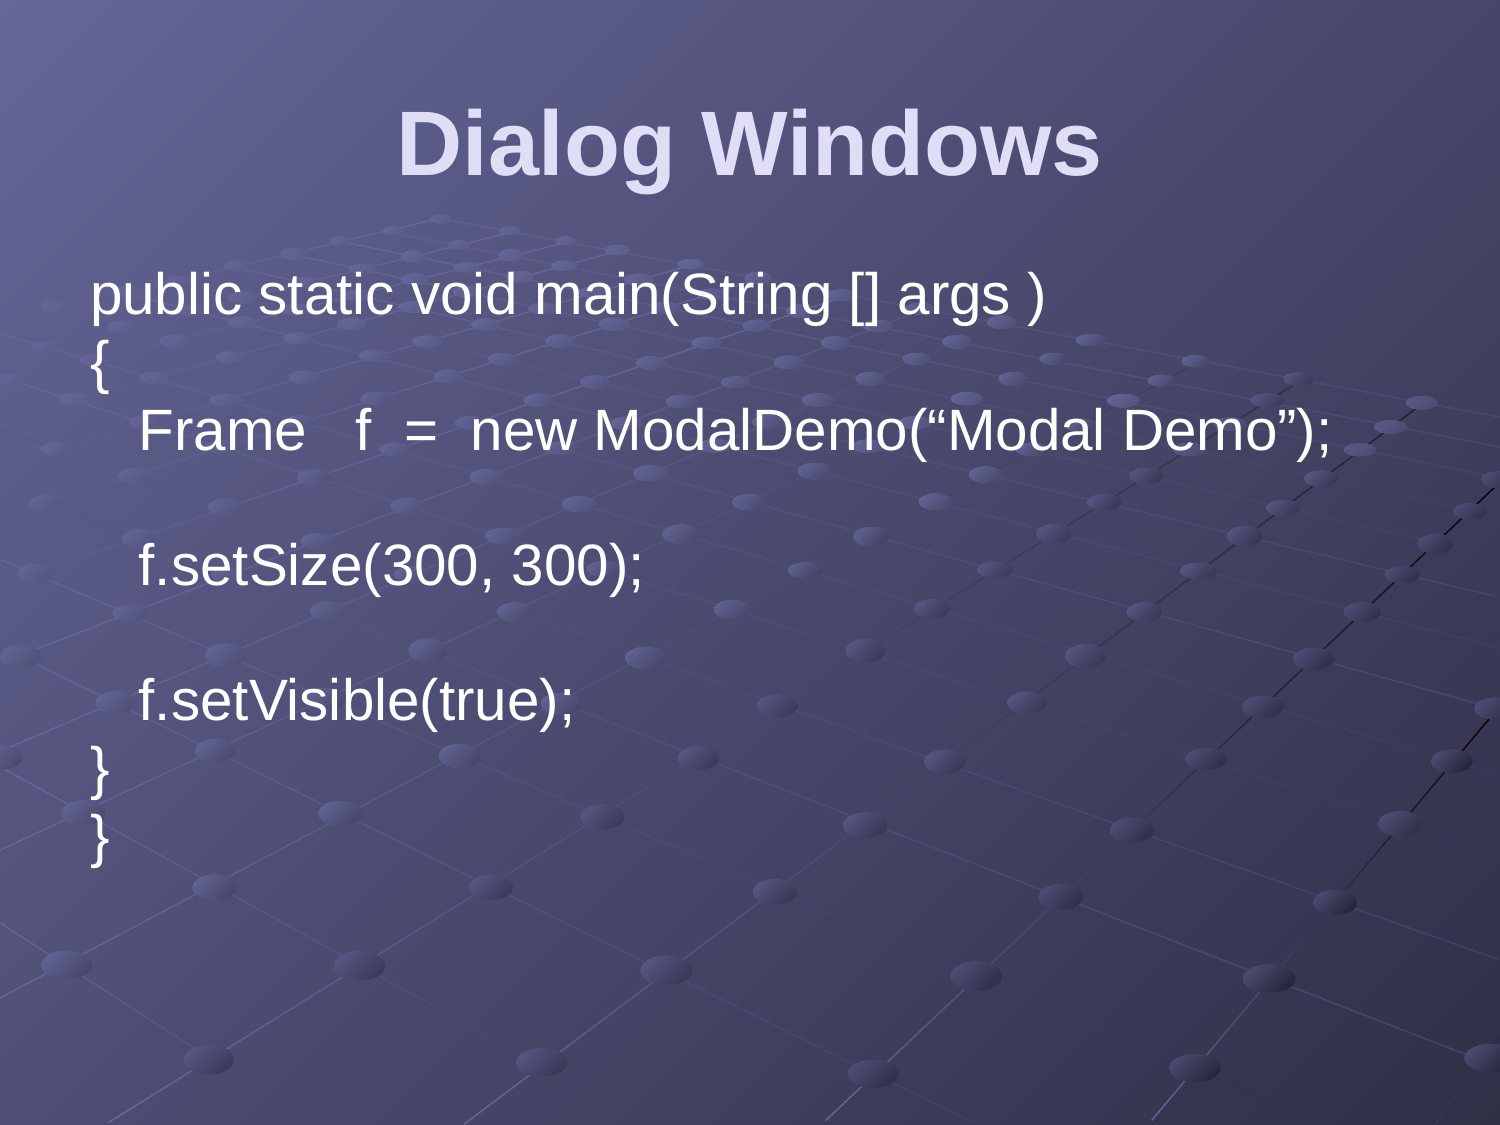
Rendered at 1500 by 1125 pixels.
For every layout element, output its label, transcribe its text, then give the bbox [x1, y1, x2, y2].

list public static void main(String [] args ) { Frame f = new ModalDemo(“Modal Demo”); f.setSize(300, 300); f.setVisible(true); } } [75, 262, 1425, 1007]
title Dialog Windows [75, 45, 1425, 233]
